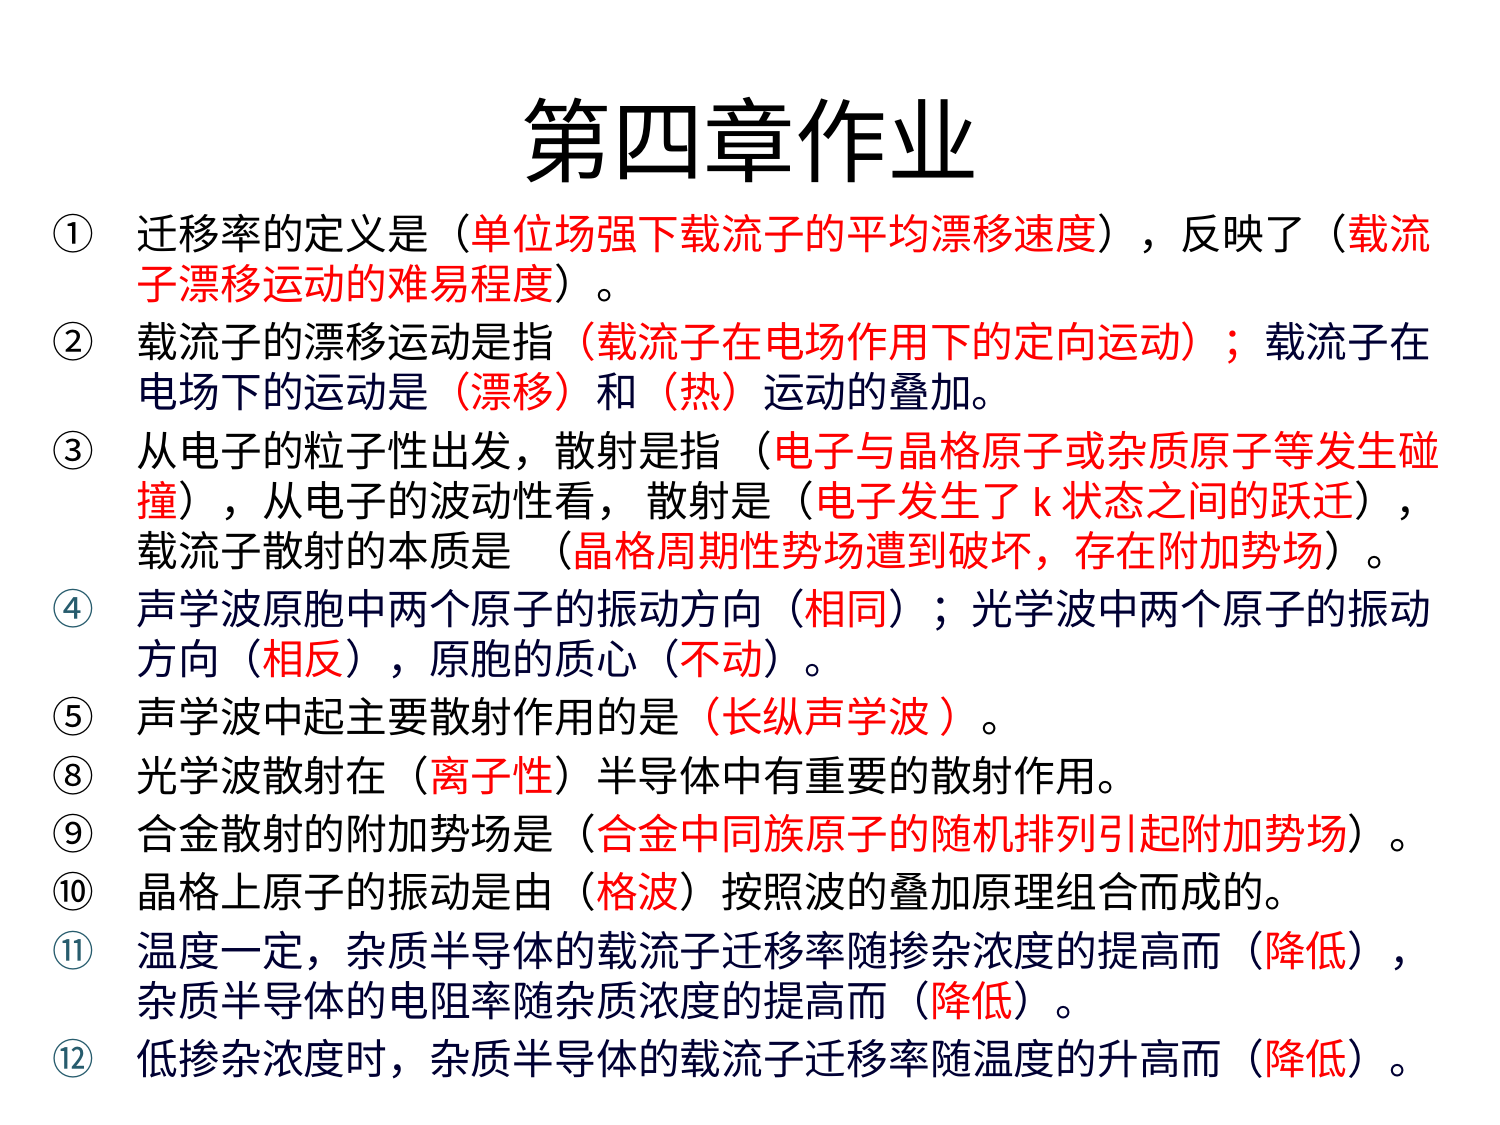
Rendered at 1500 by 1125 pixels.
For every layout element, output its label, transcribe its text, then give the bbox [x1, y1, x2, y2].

list 迁移率的定义是（单位场强下载流子的平均漂移速度），反映了（载流子漂移运动的难易程度）。 载流子的漂移运动是指（载流子在电场作用下的定向运动）；载流子在电场下的运动是（漂移）和（热）运动的叠加。 从电子的粒子性出发，散射是指 （电子与晶格原子或杂质原子等发生碰撞），从电子的波动性看， 散射是（电子发生了k状态之间的跃迁），载流子散射的本质是 （晶格周期性势场遭到破坏，存在附加势场）。 声学波原胞中两个原子的振动方向（相同）；光学波中两个原子的振动方向（相反），原胞的质心（不动）。 声学波中起主要散射作用的是（长纵声学波 ）。 光学波散射在（离子性）半导体中有重要的散射作用。 合金散射的附加势场是（合金中同族原子的随机排列引起附加势场）。 晶格上原子的振动是由（格波）按照波的叠加原理组合而成的。 温度一定，杂质半导体的载流子迁移率随掺杂浓度的提高而（降低），杂质半导体的电阻率随杂质浓度的提高而（降低）。 低掺杂浓度时，杂质半导体的载流子迁移率随温度的升高而（降低）。 [37, 200, 1463, 1125]
title 第四章作业 [75, 45, 1425, 200]
